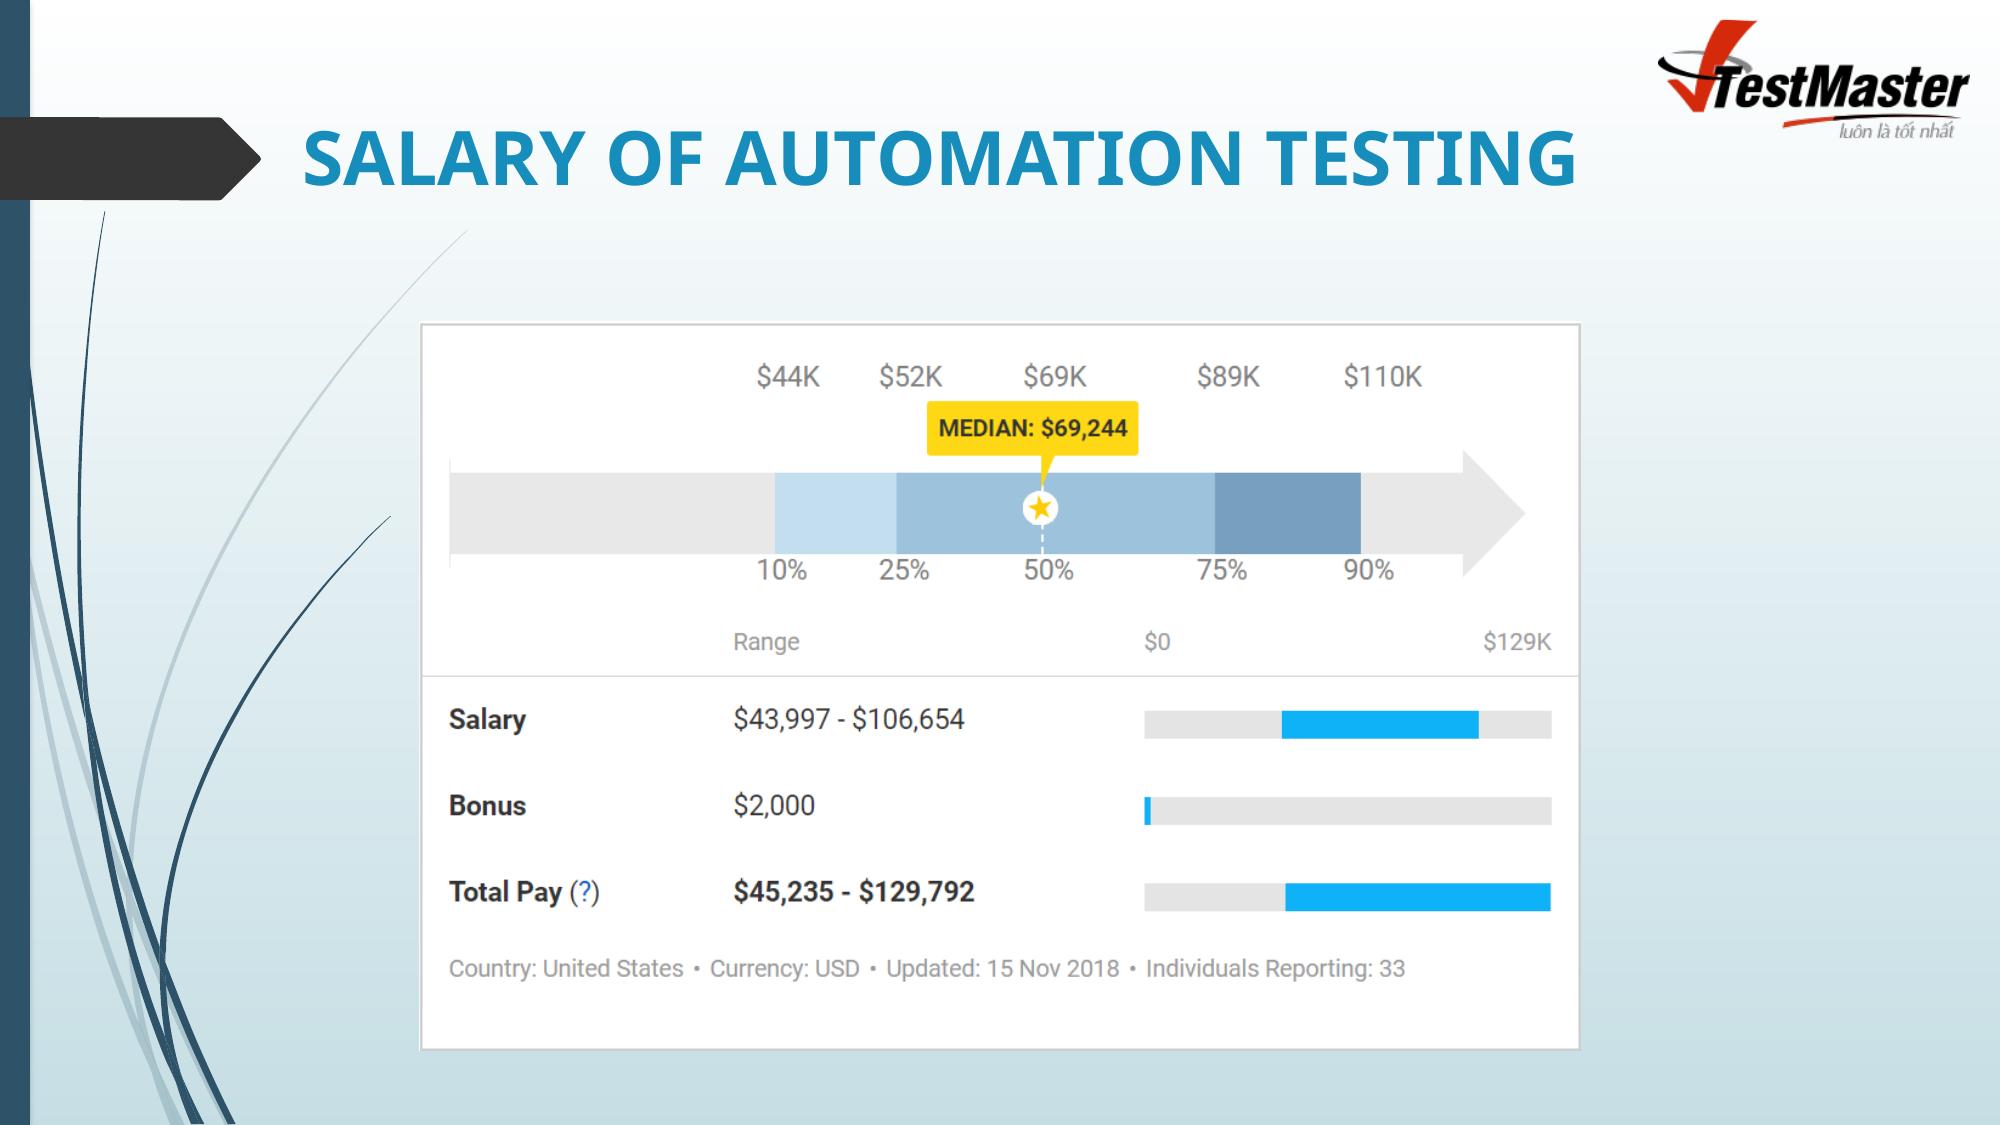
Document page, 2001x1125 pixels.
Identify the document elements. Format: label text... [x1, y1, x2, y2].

title SALARY OF AUTOMATION TESTING [287, 102, 1888, 236]
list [417, 320, 1581, 1052]
picture [1658, 16, 1971, 142]
